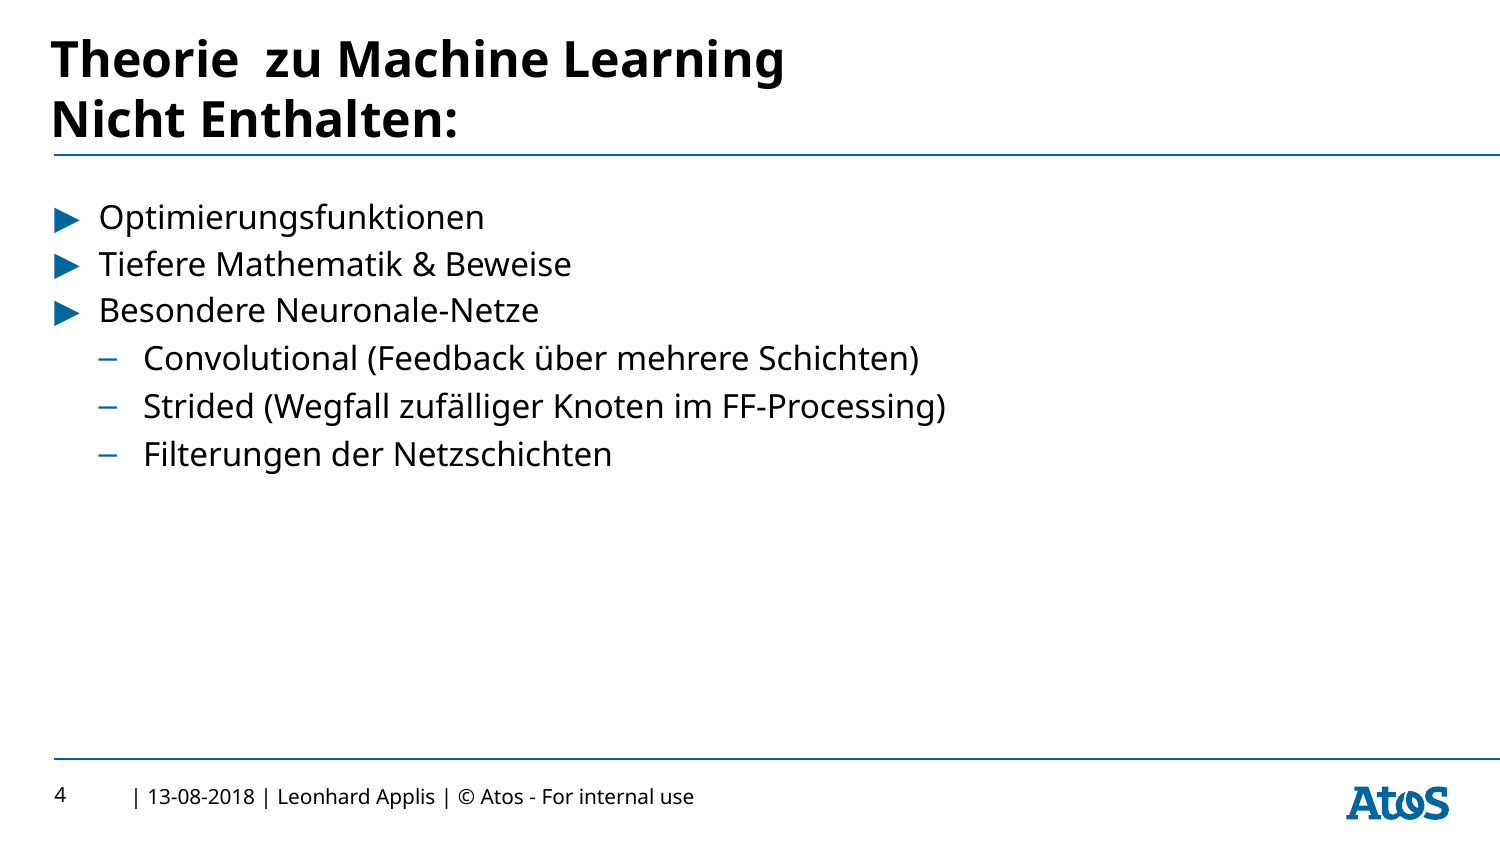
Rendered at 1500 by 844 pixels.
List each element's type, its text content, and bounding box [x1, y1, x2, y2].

slide_number 4 [39, 778, 113, 814]
title Theorie zu Machine Learning Nicht Enthalten: [35, 20, 1471, 139]
list Optimierungsfunktionen Tiefere Mathematik & Beweise Besondere Neuronale-Netze Convolutional (Feedback über mehrere Schichten) Strided (Wegfall zufälliger Knoten im FF-Processing) Filterungen der Netzschichten [39, 188, 1475, 759]
